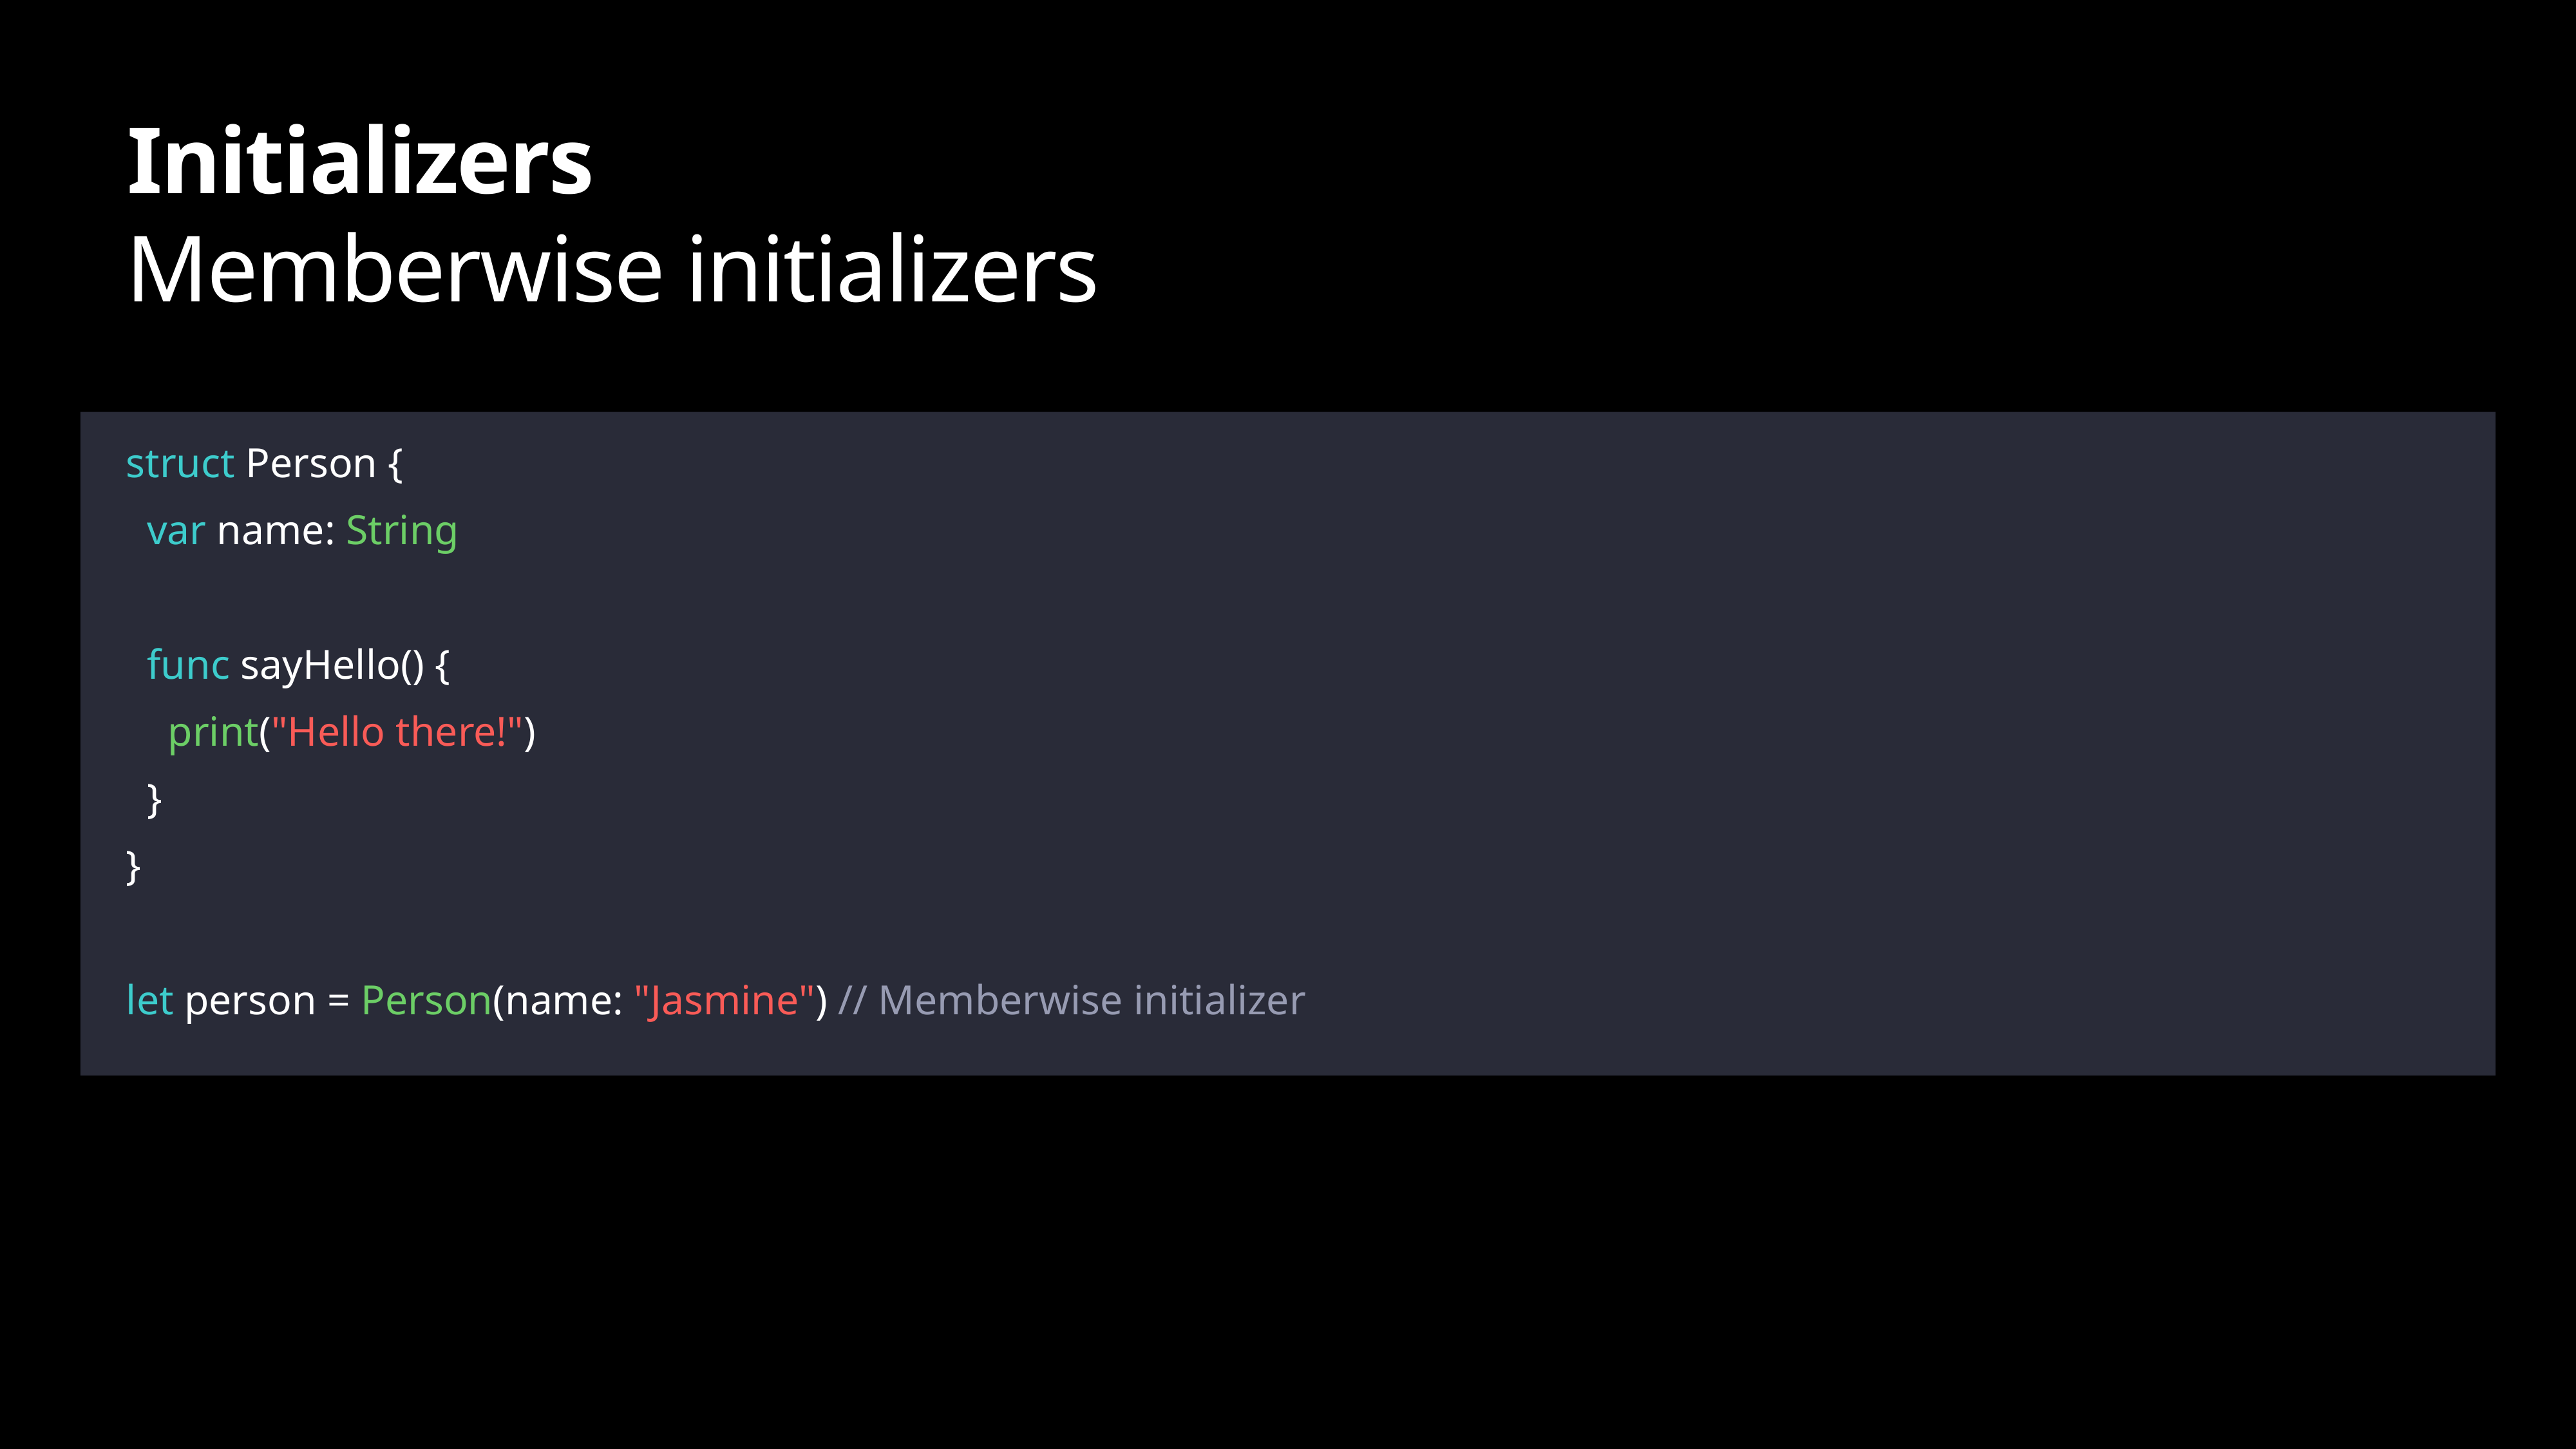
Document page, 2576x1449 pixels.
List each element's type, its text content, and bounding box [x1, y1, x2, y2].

title Initializers [122, 0, 2458, 218]
list Memberwise initializers [120, 216, 2456, 335]
text_box [80, 412, 2496, 1076]
list struct Person { var name: String func sayHello() { print("Hello there!") } } let person = Person(name: "Jasmine") // Memberwise initializer [120, 413, 2456, 1377]
